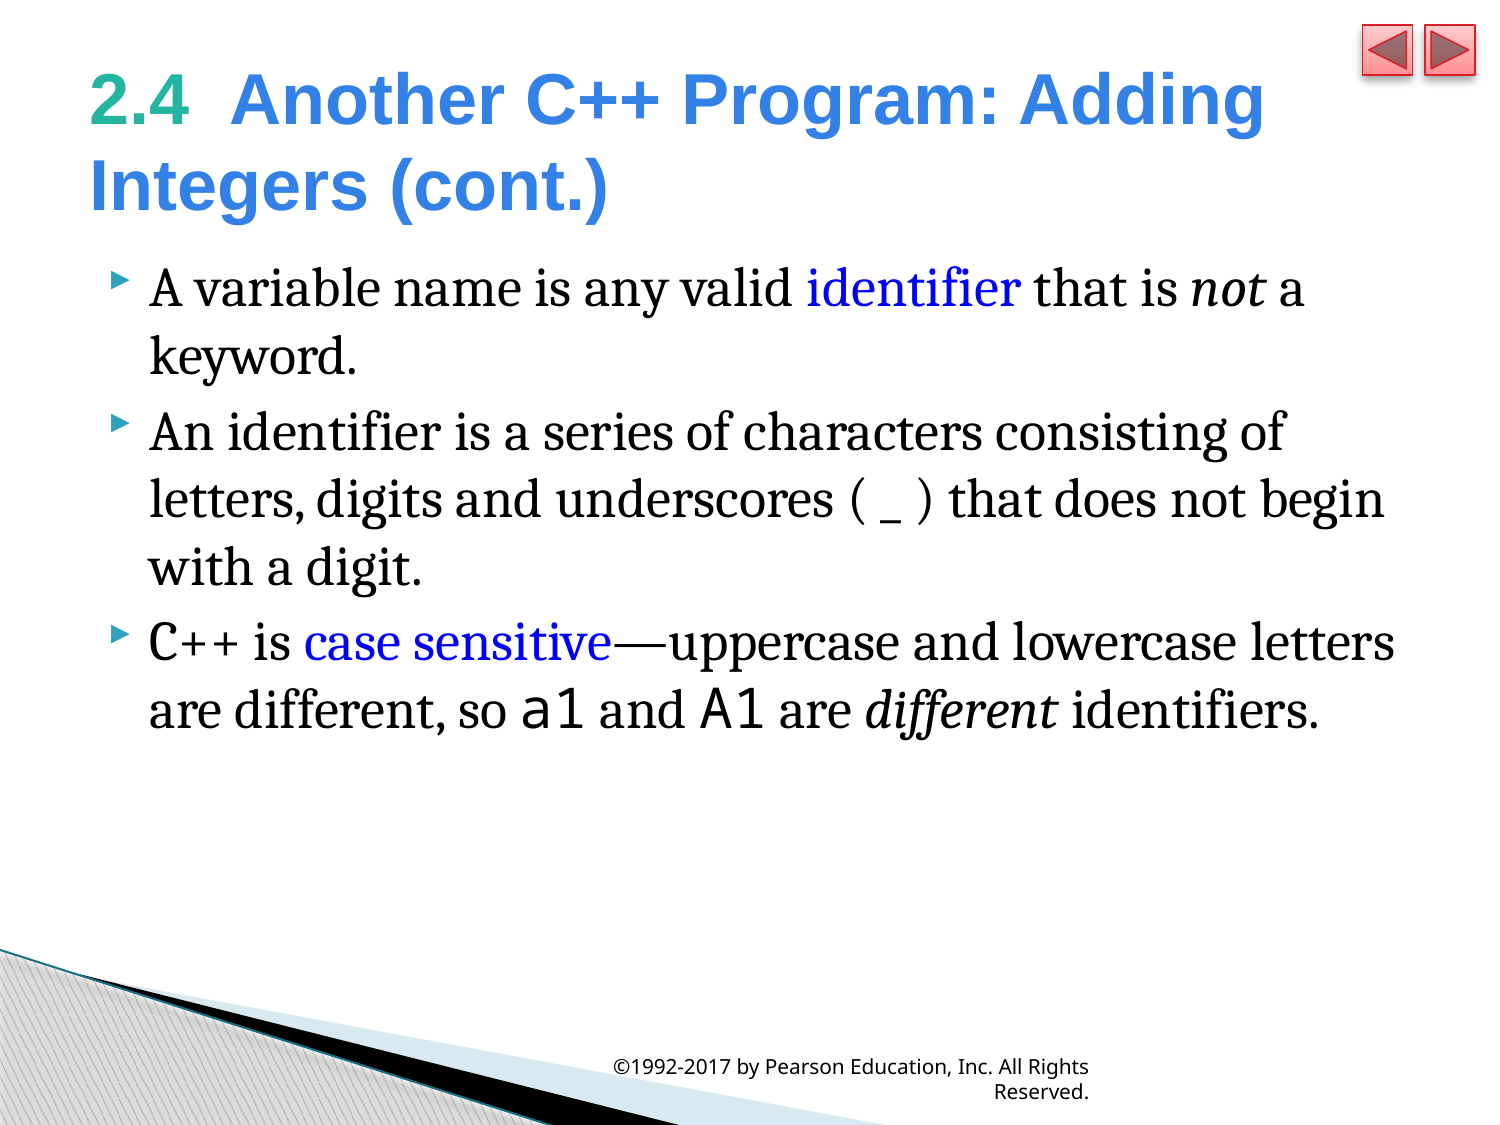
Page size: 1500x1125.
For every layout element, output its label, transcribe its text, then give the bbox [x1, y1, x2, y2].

list A variable name is any valid identifier that is not a keyword. An identifier is a series of characters consisting of letters, digits and underscores ( _ ) that does not begin with a digit. C++ is case sensitive—uppercase and lowercase letters are different, so a1 and A1 are different identifiers. [75, 242, 1425, 986]
footer ©1992-2017 by Pearson Education, Inc. All Rights Reserved. [537, 1051, 1105, 1112]
title 2.4 Another C++ Program: Adding Integers (cont.) [75, 45, 1425, 233]
